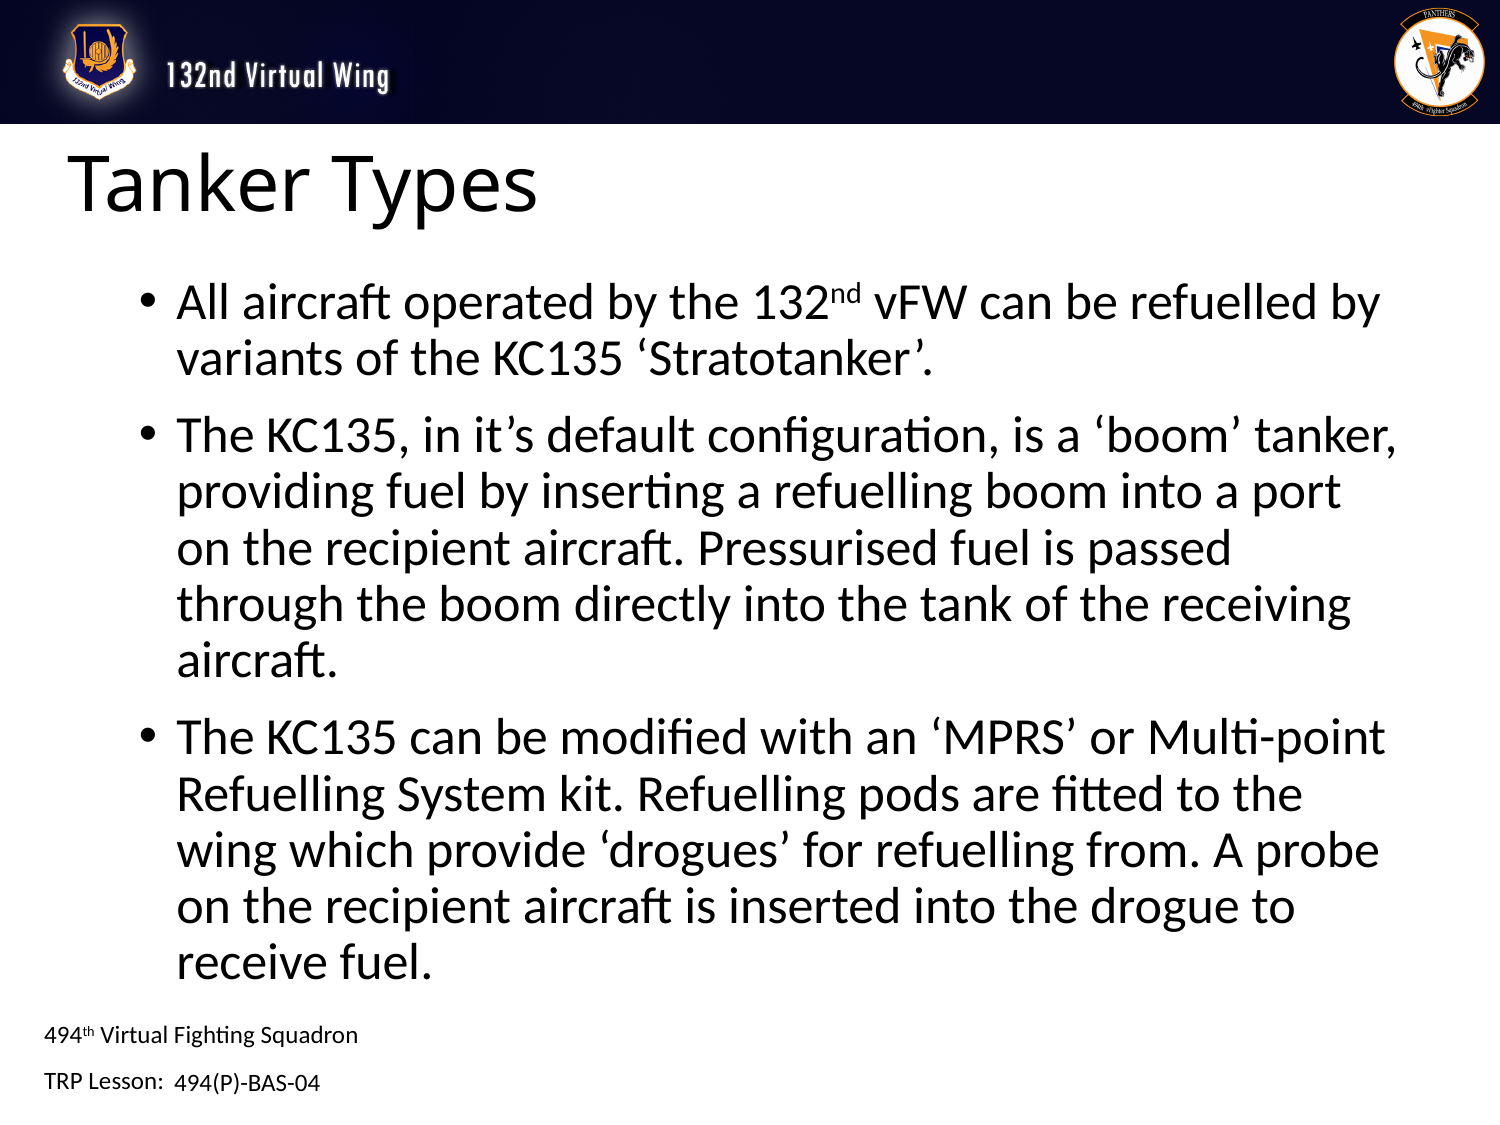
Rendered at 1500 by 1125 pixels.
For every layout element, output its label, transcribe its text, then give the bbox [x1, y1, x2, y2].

text_box 494(P)-BAS-04 [159, 1058, 396, 1104]
title Tanker Types [53, 137, 1347, 268]
picture [0, 0, 1500, 124]
list All aircraft operated by the 132nd vFW can be refuelled by variants of the KC135 ‘Stratotanker’. The KC135, in it’s default configuration, is a ‘boom’ tanker, providing fuel by inserting a refuelling boom into a port on the recipient aircraft. Pressurised fuel is passed through the boom directly into the tank of the receiving aircraft. The KC135 can be modified with an ‘MPRS’ or Multi-point Refuelling System kit. Refuelling pods are fitted to the wing which provide ‘drogues’ for refuelling from. A probe on the recipient aircraft is inserted into the drogue to receive fuel. [123, 267, 1418, 981]
